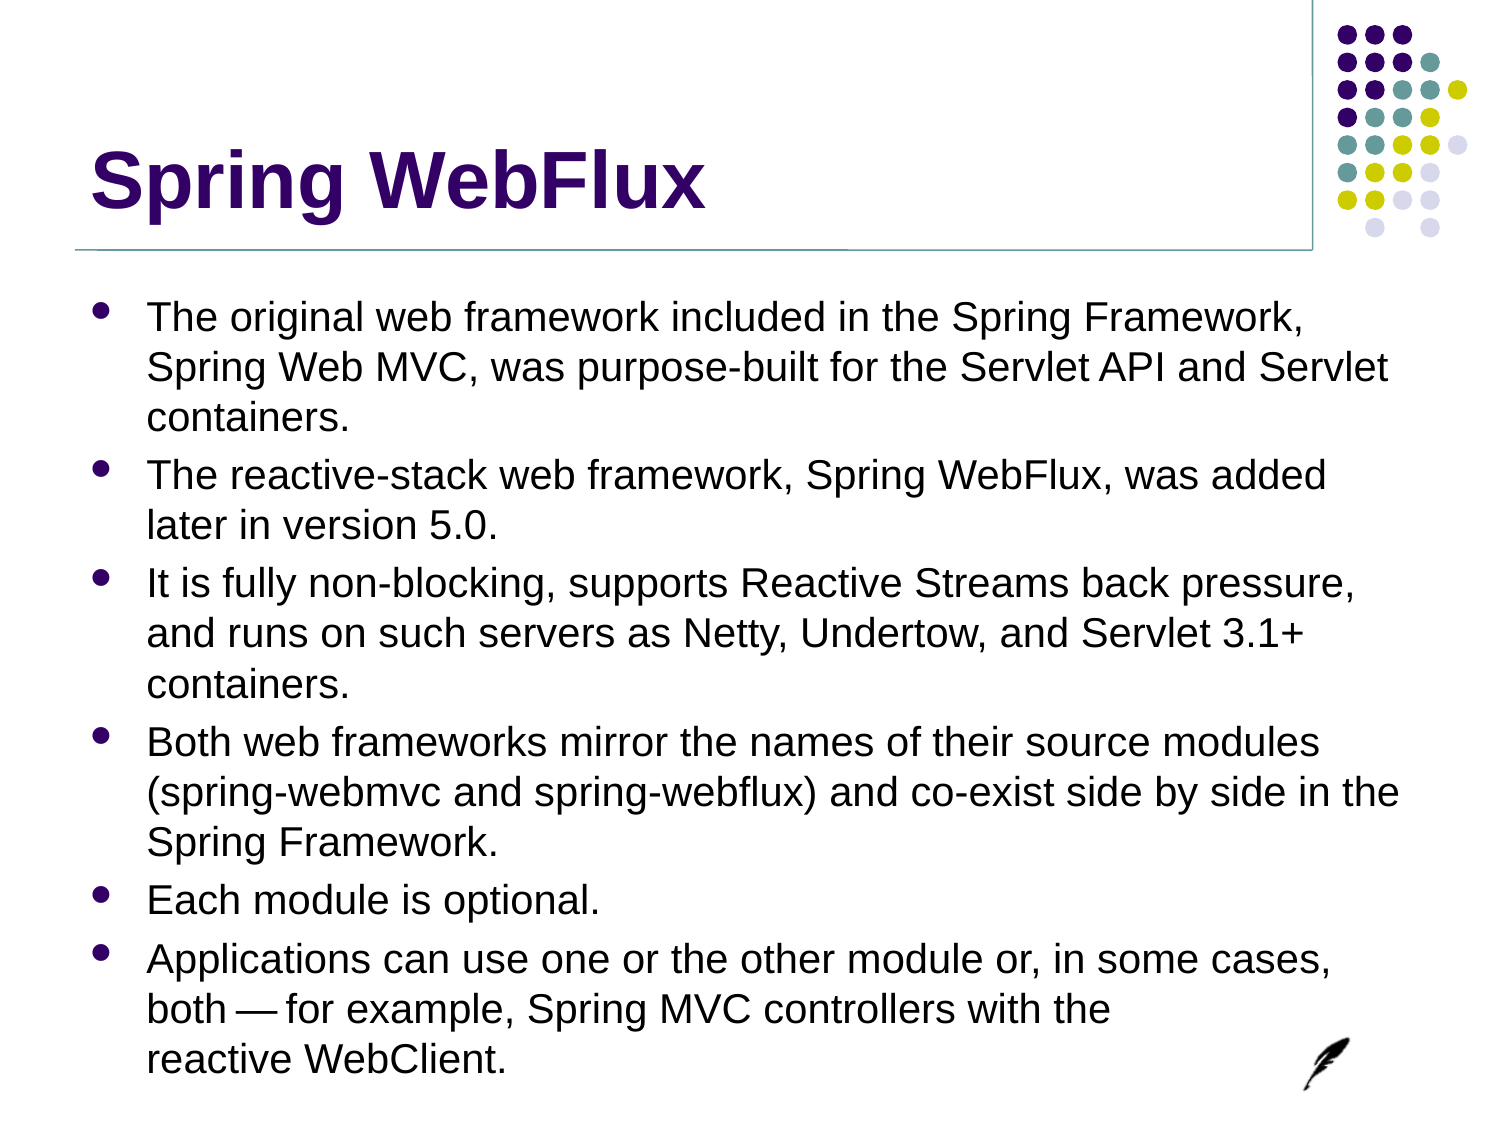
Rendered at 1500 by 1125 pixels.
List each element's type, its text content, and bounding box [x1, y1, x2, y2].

list The original web framework included in the Spring Framework, Spring Web MVC, was purpose-built for the Servlet API and Servlet containers. The reactive-stack web framework, Spring WebFlux, was added later in version 5.0. It is fully non-blocking, supports Reactive Streams back pressure, and runs on such servers as Netty, Undertow, and Servlet 3.1+ containers. Both web frameworks mirror the names of their source modules (spring-webmvc and spring-webflux) and co-exist side by side in the Spring Framework. Each module is optional. Applications can use one or the other module or, in some cases, both — for example, Spring MVC controllers with the reactive WebClient. [75, 282, 1425, 1006]
title Spring WebFlux [75, 20, 1313, 233]
picture [1295, 1027, 1357, 1103]
